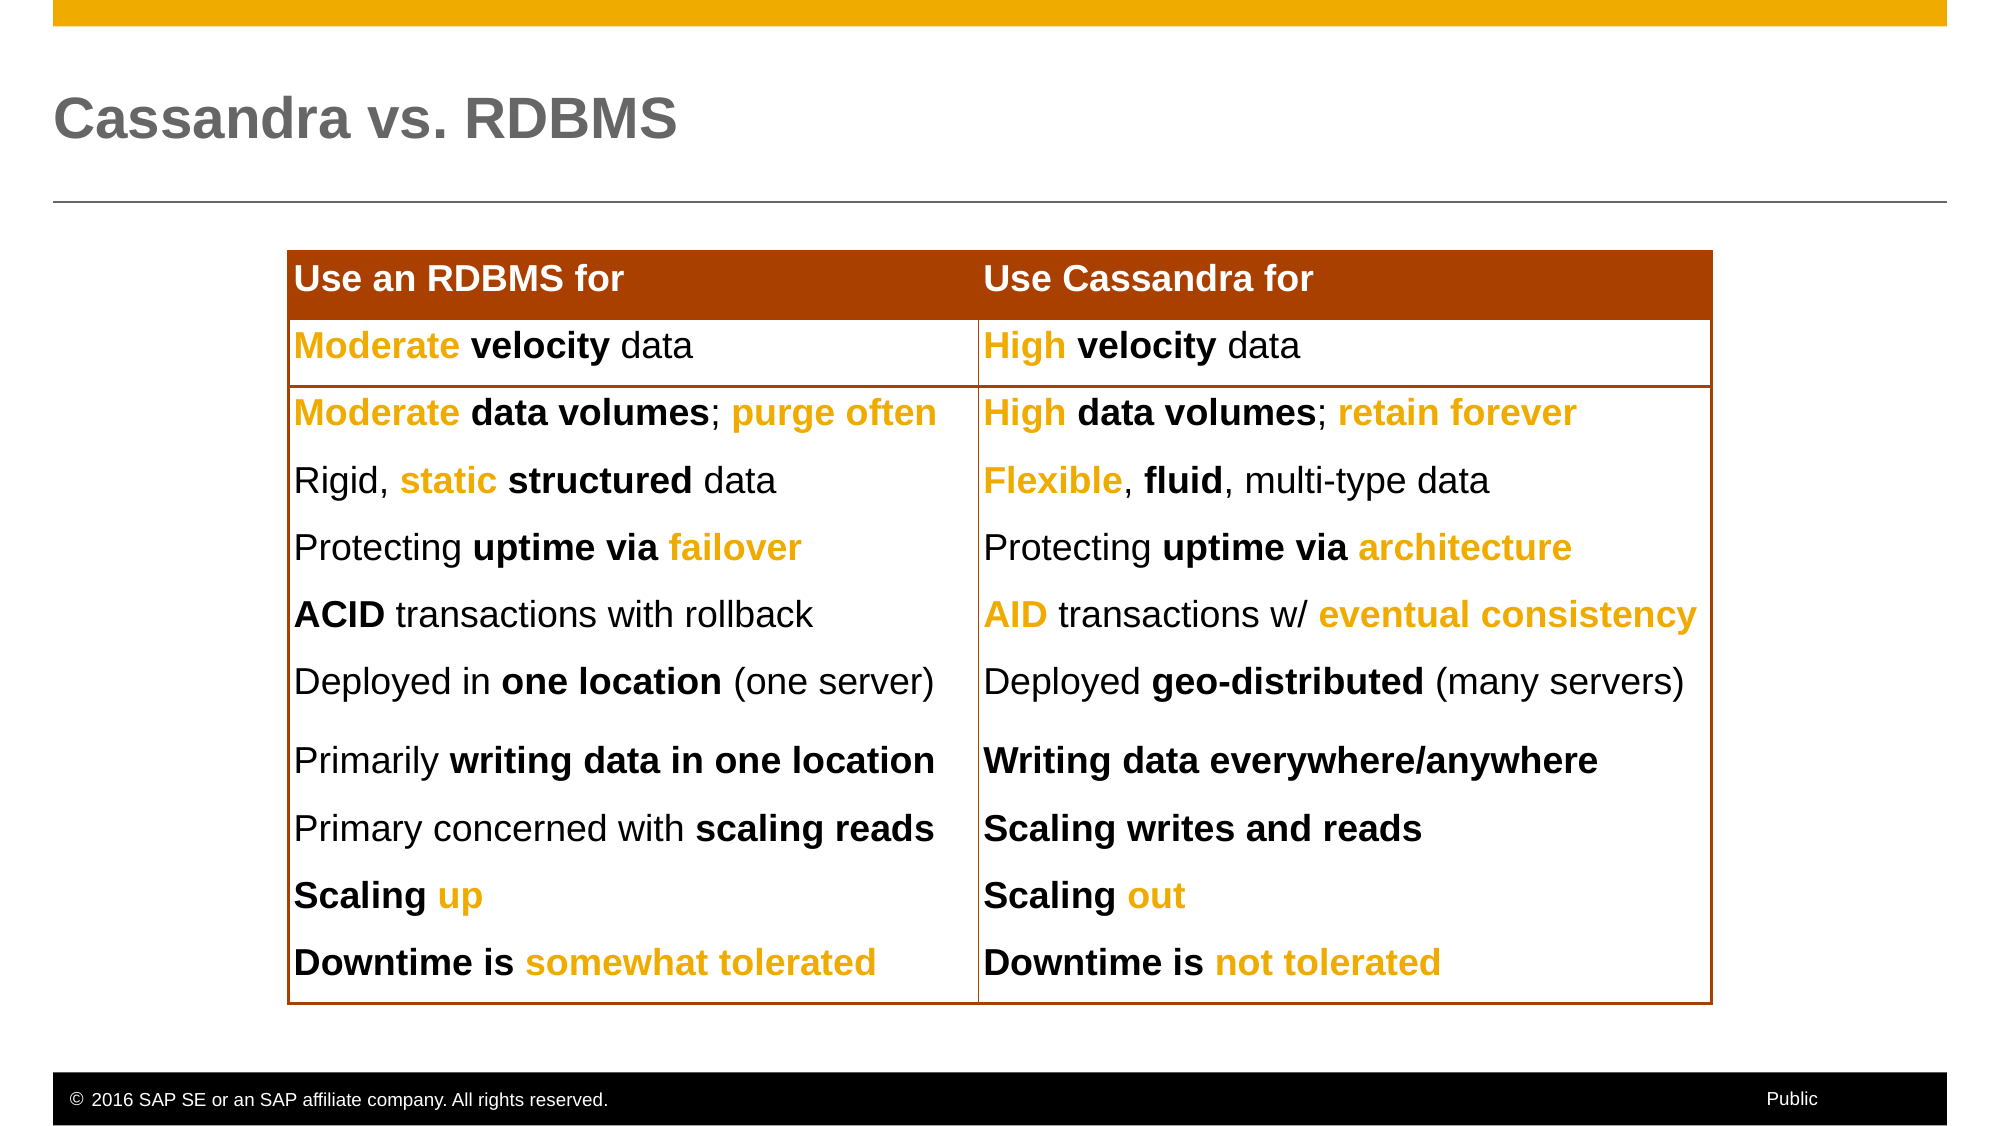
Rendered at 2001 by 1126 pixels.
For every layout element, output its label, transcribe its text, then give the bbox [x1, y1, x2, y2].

table_header Use Cassandra for [978, 253, 1710, 318]
table_cell High data volumes; retain forever [979, 388, 1710, 453]
table_cell Deployed geo-distributed (many servers) [979, 655, 1710, 734]
table_cell Flexible, fluid, multi-type data [979, 453, 1710, 521]
table_cell Deployed in one location (one server) [290, 655, 978, 734]
table_cell Primarily writing data in one location [290, 734, 978, 802]
table_cell AID transactions w/ eventual consistency [979, 588, 1710, 655]
table_cell Scaling writes and reads [979, 802, 1710, 869]
table_cell Protecting uptime via failover [290, 521, 978, 588]
table_cell Scaling out [979, 869, 1710, 936]
table_cell Moderate data volumes; purge often [290, 388, 978, 453]
title Cassandra vs. RDBMS [53, 53, 1947, 178]
table_cell Scaling up [290, 869, 978, 936]
table_cell ACID transactions with rollback [290, 588, 978, 655]
table_header Use an RDBMS for [290, 253, 978, 318]
table_cell Writing data everywhere/anywhere [979, 734, 1710, 802]
table_cell Rigid, static structured data [290, 453, 978, 521]
table_cell Downtime is somewhat tolerated [290, 936, 978, 1002]
table_cell Primary concerned with scaling reads [290, 802, 978, 869]
table_cell Moderate velocity data [290, 320, 978, 385]
table_cell High velocity data [979, 320, 1710, 385]
table_cell Protecting uptime via architecture [979, 521, 1710, 588]
table_cell Downtime is not tolerated [979, 936, 1710, 1002]
